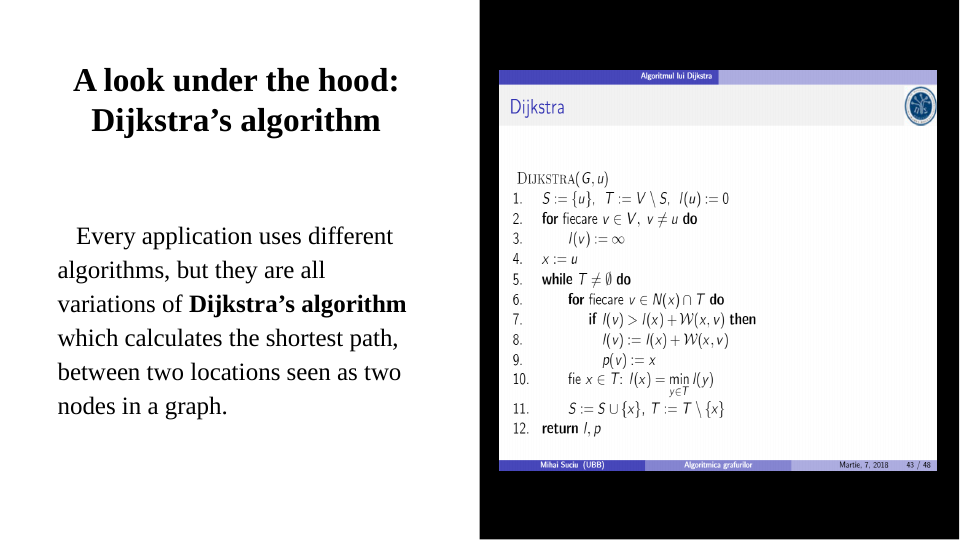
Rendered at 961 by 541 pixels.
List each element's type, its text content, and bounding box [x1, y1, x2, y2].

title A look under the hood: Dijkstra’s algorithm [17, 57, 456, 139]
text_box Every application uses different algorithms, but they are all variations of Dijkstra’s algorithm which calculates the shortest path, between two locations seen as two nodes in a graph. [42, 207, 431, 447]
picture [498, 70, 937, 471]
